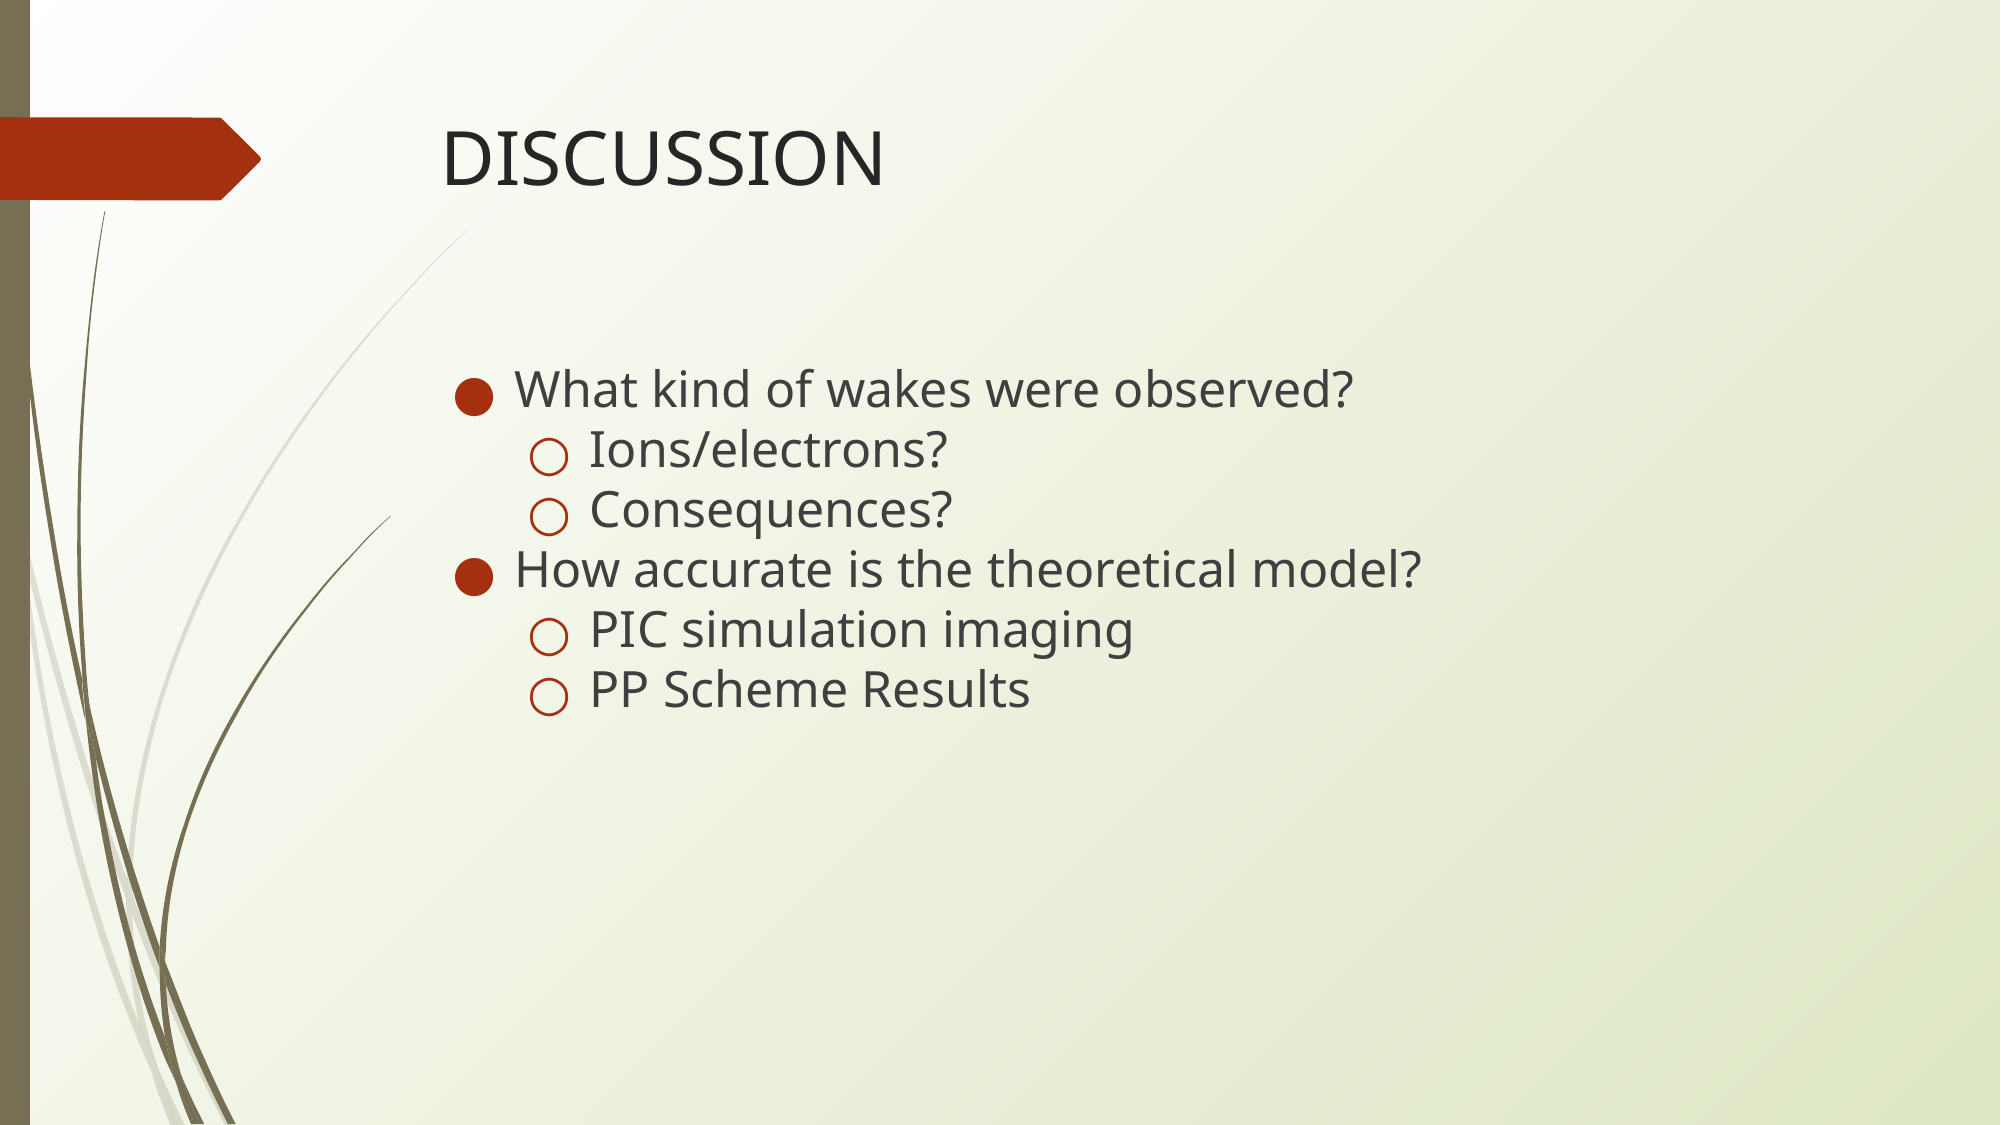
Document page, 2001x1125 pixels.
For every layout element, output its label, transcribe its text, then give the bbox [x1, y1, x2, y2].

list What kind of wakes were observed? Ions/electrons? Consequences? How accurate is the theoretical model? PIC simulation imaging PP Scheme Results [424, 350, 1888, 970]
title DISCUSSION [425, 102, 1888, 313]
